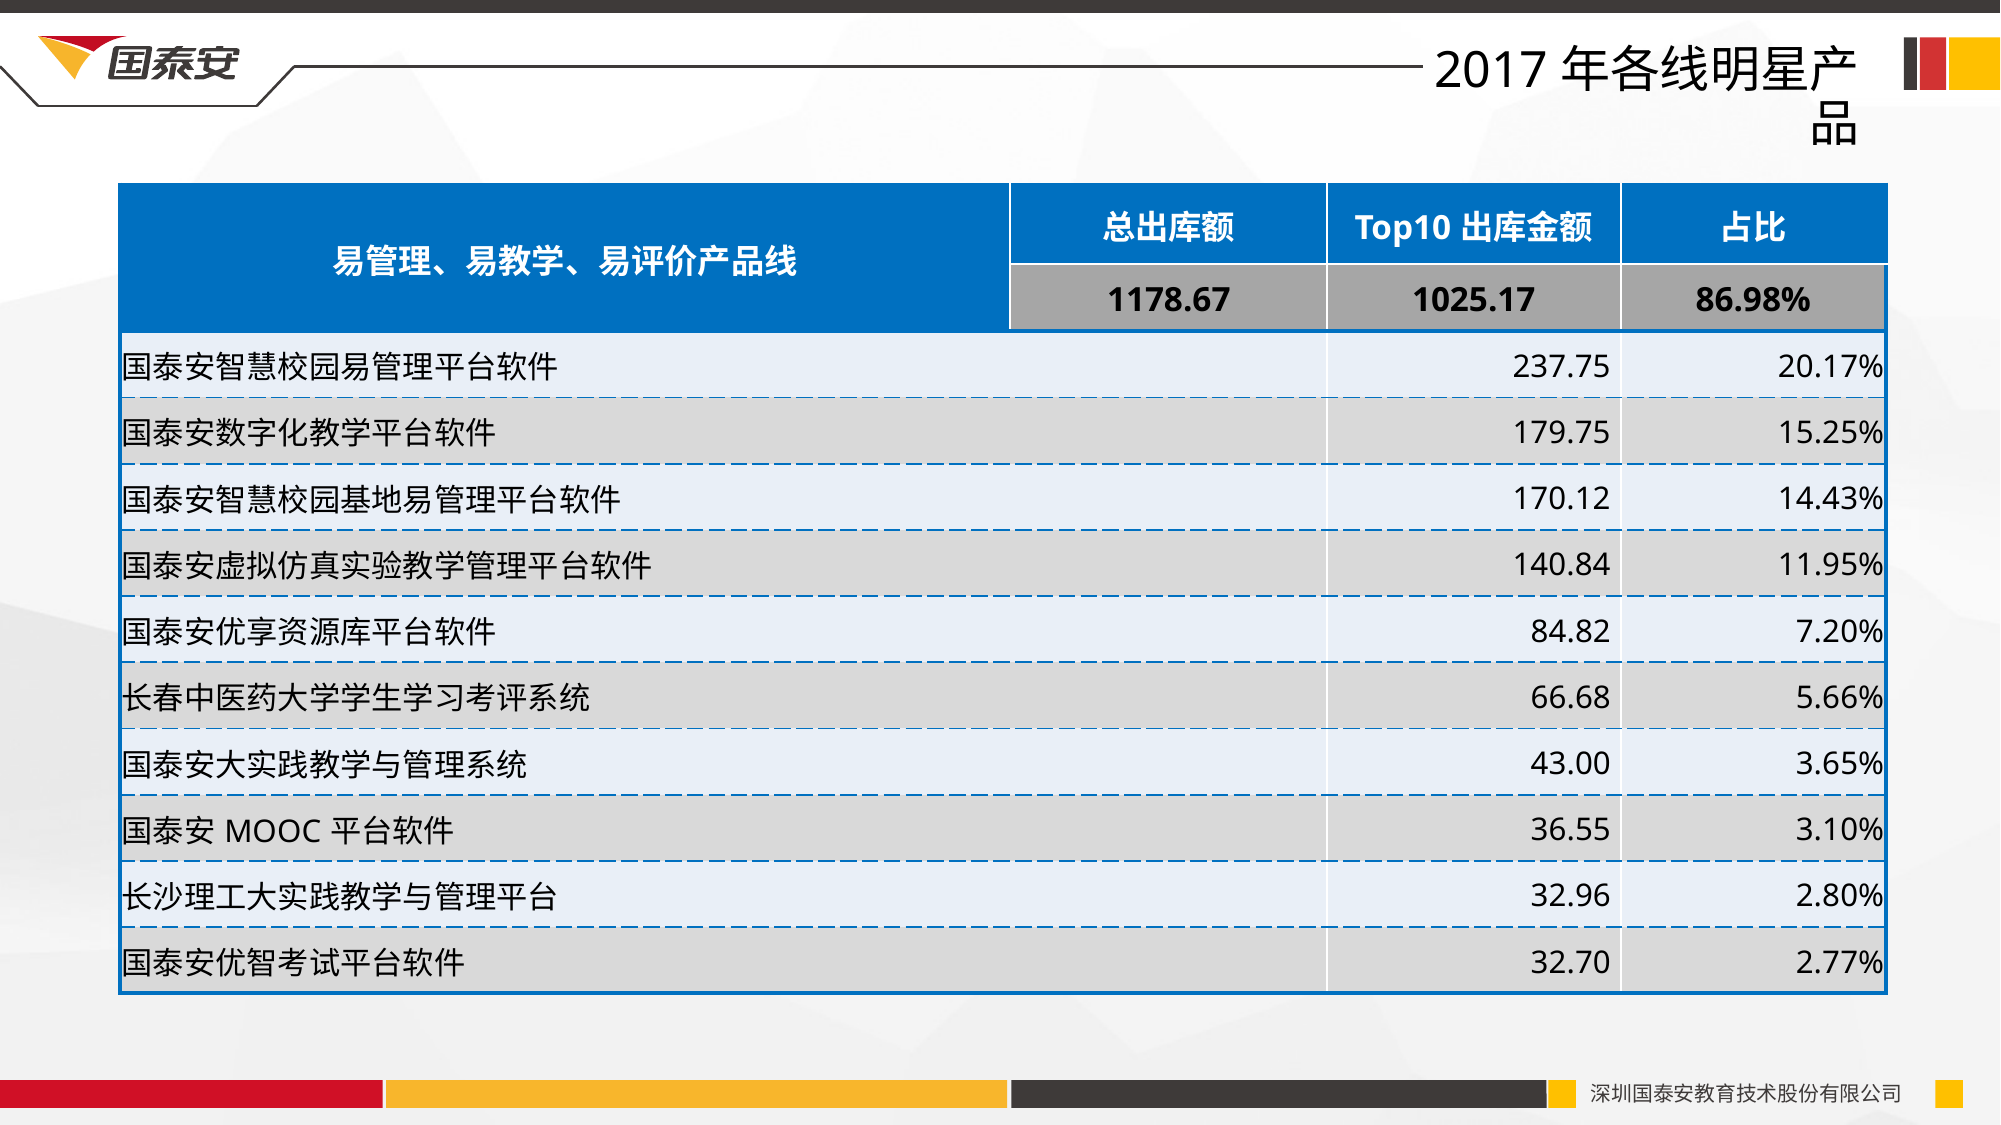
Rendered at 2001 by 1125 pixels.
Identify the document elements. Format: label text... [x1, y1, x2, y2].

table_cell 国泰安智慧校园易管理平台软件 [122, 333, 1326, 397]
table_cell 国泰安数字化教学平台软件 [122, 397, 1326, 464]
table_cell 国泰安优智考试平台软件 [122, 927, 1326, 991]
table_cell 15.25% [1622, 397, 1884, 464]
table_cell 140.84 [1328, 530, 1620, 596]
table_cell 7.20% [1622, 596, 1884, 662]
table_cell 20.17% [1622, 333, 1884, 397]
table_cell 43.00 [1328, 728, 1620, 795]
table_cell 66.68 [1328, 662, 1620, 728]
picture [0, 13, 2000, 1125]
table_cell 2.80% [1622, 861, 1884, 927]
table_header Top10出库金额 [1328, 187, 1620, 263]
table_cell 国泰安优享资源库平台软件 [122, 596, 1326, 662]
table_cell 32.96 [1328, 861, 1620, 927]
table_cell 长春中医药大学学生学习考评系统 [122, 662, 1326, 728]
table_cell 84.82 [1328, 596, 1620, 662]
table_cell 国泰安虚拟仿真实验教学管理平台软件 [122, 530, 1326, 596]
table_cell 179.75 [1328, 397, 1620, 464]
table_cell 32.70 [1328, 927, 1620, 991]
table_header 易管理、易教学、易评价产品线 [122, 187, 1009, 329]
table_header 总出库额 [1011, 187, 1326, 263]
table_cell 36.55 [1328, 795, 1620, 861]
table_cell 86.98% [1622, 265, 1884, 329]
table_cell 3.65% [1622, 728, 1884, 795]
table_cell 3.10% [1622, 795, 1884, 861]
table_cell 2.77% [1622, 927, 1884, 991]
table_cell 170.12 [1328, 464, 1620, 530]
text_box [0, 66, 1424, 106]
table_cell 1178.67 [1011, 265, 1326, 329]
table_header 占比 [1622, 187, 1884, 263]
picture [210, 62, 225, 66]
table_cell 国泰安智慧校园基地易管理平台软件 [122, 464, 1326, 530]
table_cell 1025.17 [1328, 265, 1620, 329]
table_cell 11.95% [1622, 530, 1884, 596]
picture [116, 55, 128, 66]
table_cell 长沙理工大实践教学与管理平台 [122, 861, 1326, 927]
table_cell 5.66% [1622, 662, 1884, 728]
table_cell 237.75 [1328, 333, 1620, 397]
table_cell 14.43% [1622, 464, 1884, 530]
picture [134, 55, 145, 62]
picture [205, 52, 233, 57]
table_cell 国泰安MOOC平台软件 [122, 795, 1326, 861]
table_cell 国泰安大实践教学与管理系统 [122, 728, 1326, 795]
text_box 2017年各线明星产品 [1374, 36, 1875, 113]
